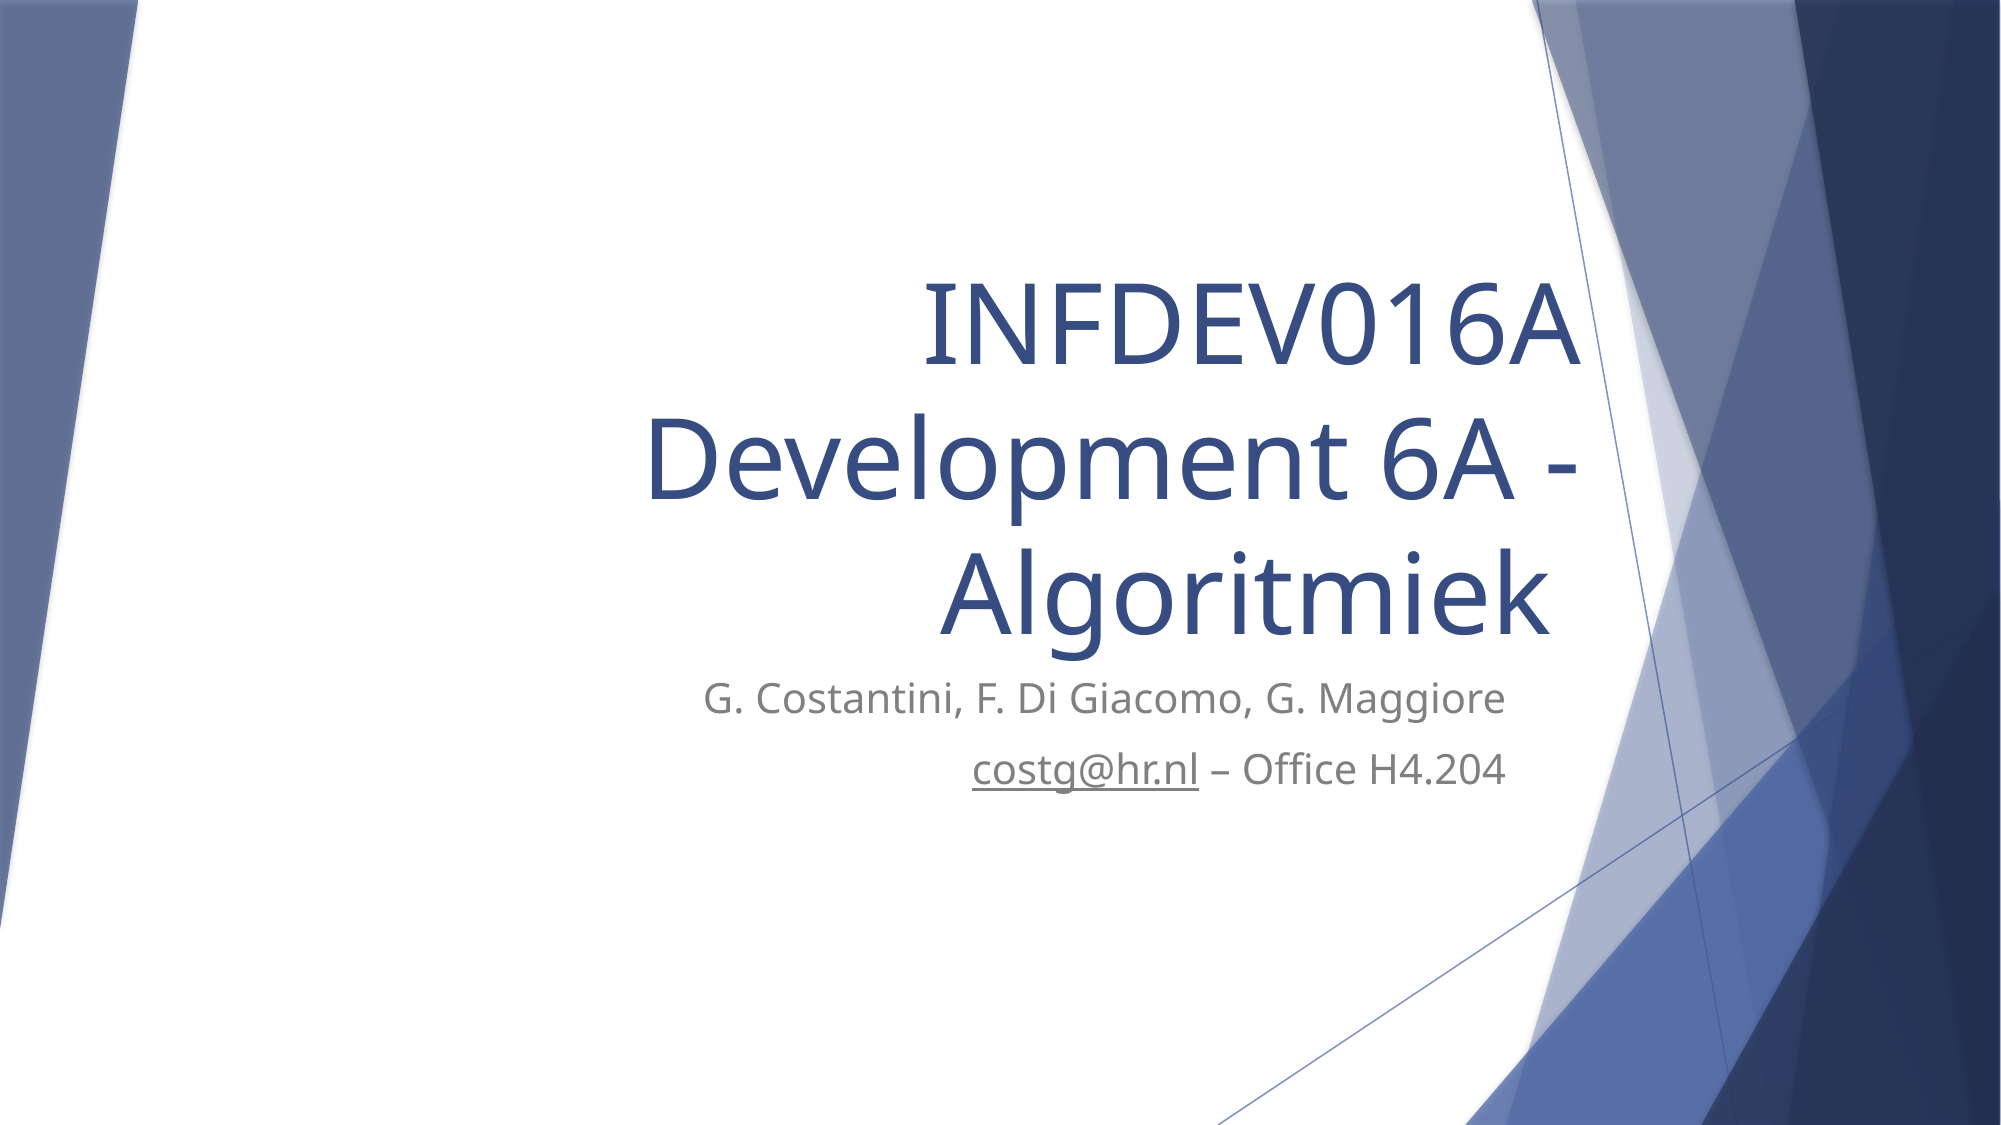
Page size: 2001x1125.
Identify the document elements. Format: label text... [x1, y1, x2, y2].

title INFDEV016A Development 6A - Algoritmiek [45, 394, 1597, 665]
subtitle G. Costantini, F. Di Giacomo, G. Maggiore costg@hr.nl – Office H4.204 [247, 664, 1522, 845]
